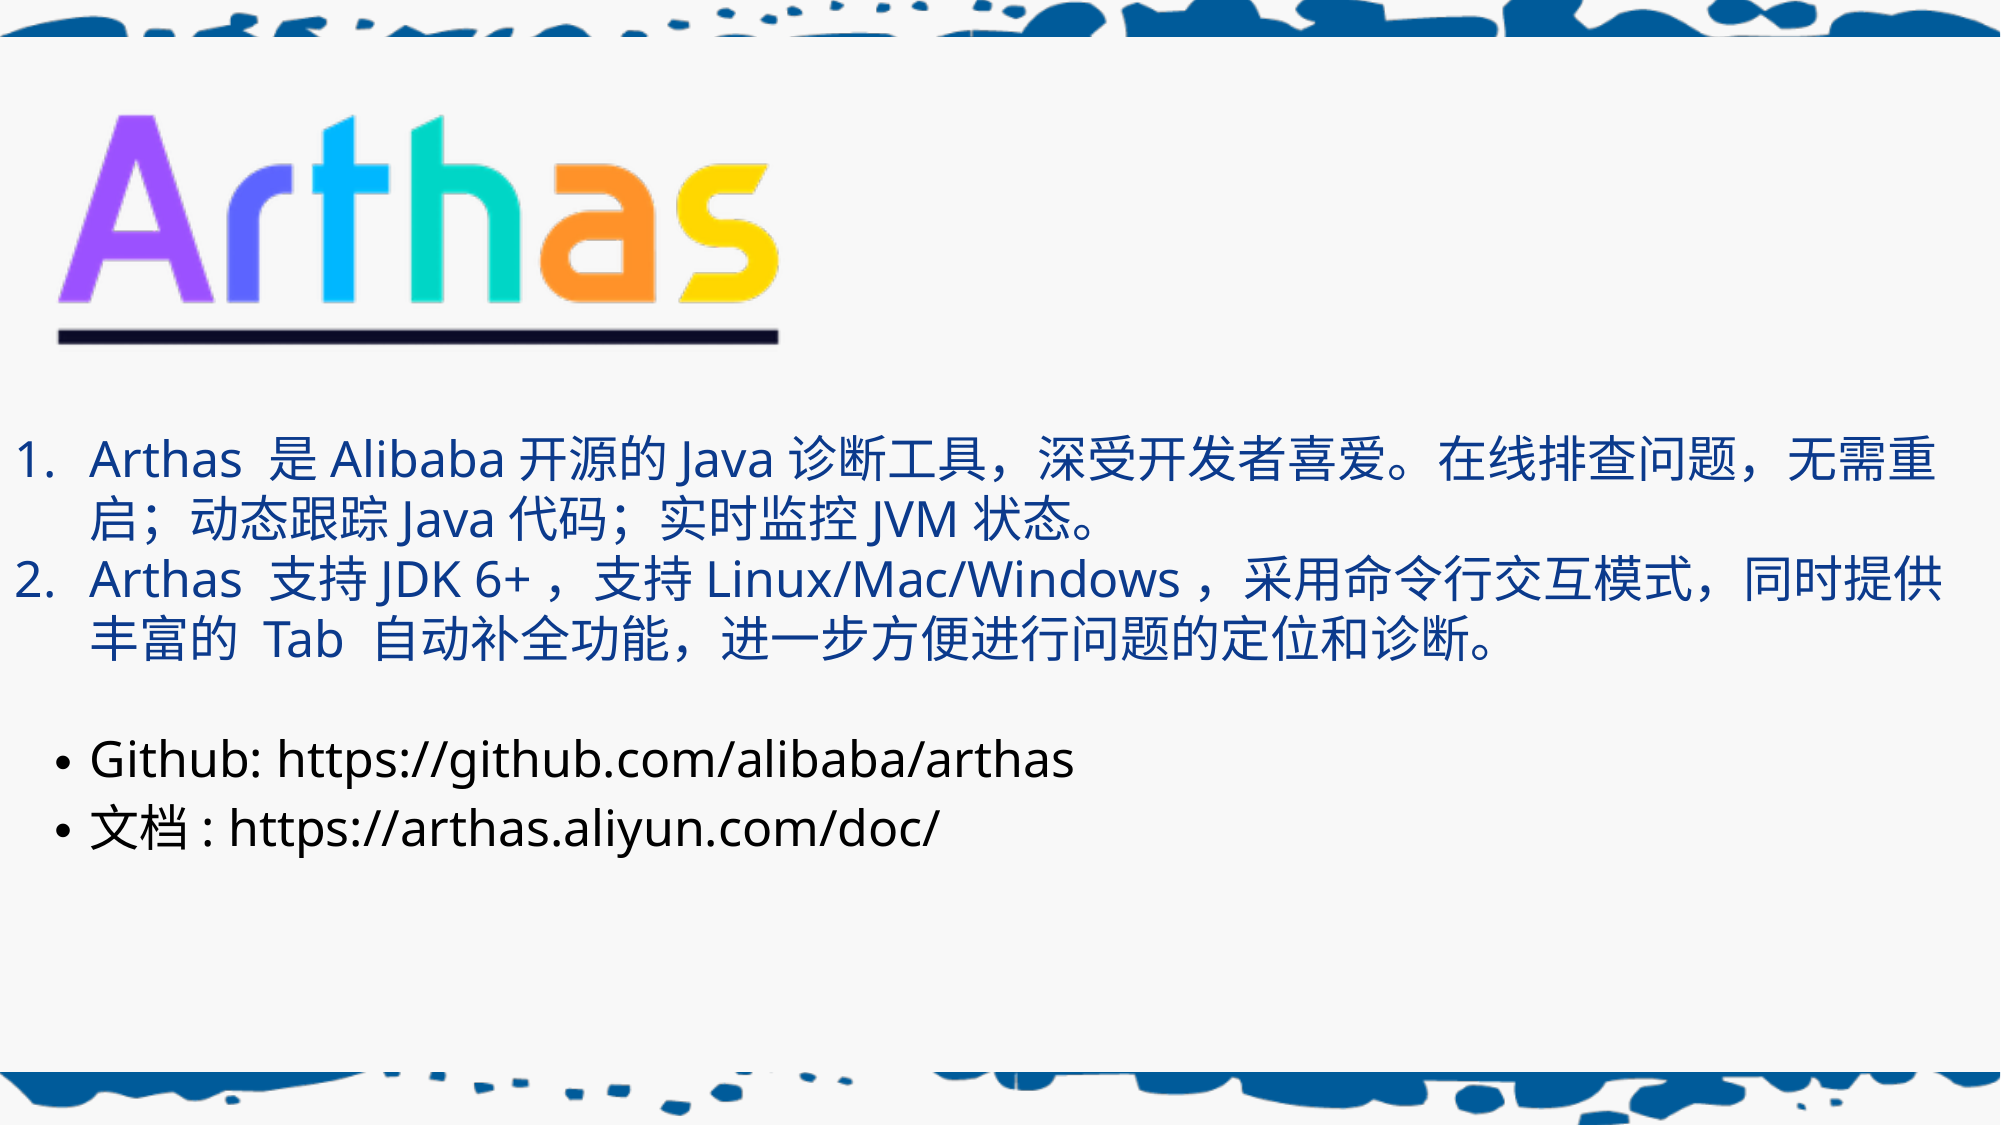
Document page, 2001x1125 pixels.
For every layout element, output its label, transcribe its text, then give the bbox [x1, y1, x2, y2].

picture [0, 1072, 2001, 1125]
picture [0, 0, 2001, 37]
text_box Arthas 是Alibaba开源的Java诊断工具，深受开发者喜爱。在线排查问题，无需重启；动态跟踪Java代码；实时监控JVM状态。 Arthas 支持JDK 6+，支持Linux/Mac/Windows，采用命令行交互模式，同时提供丰富的 Tab 自动补全功能，进一步方便进行问题的定位和诊断。 Github: https://github.com/alibaba/arthas 文档: https://arthas.aliyun.com/doc/ [0, 529, 2000, 882]
picture [50, 109, 788, 352]
